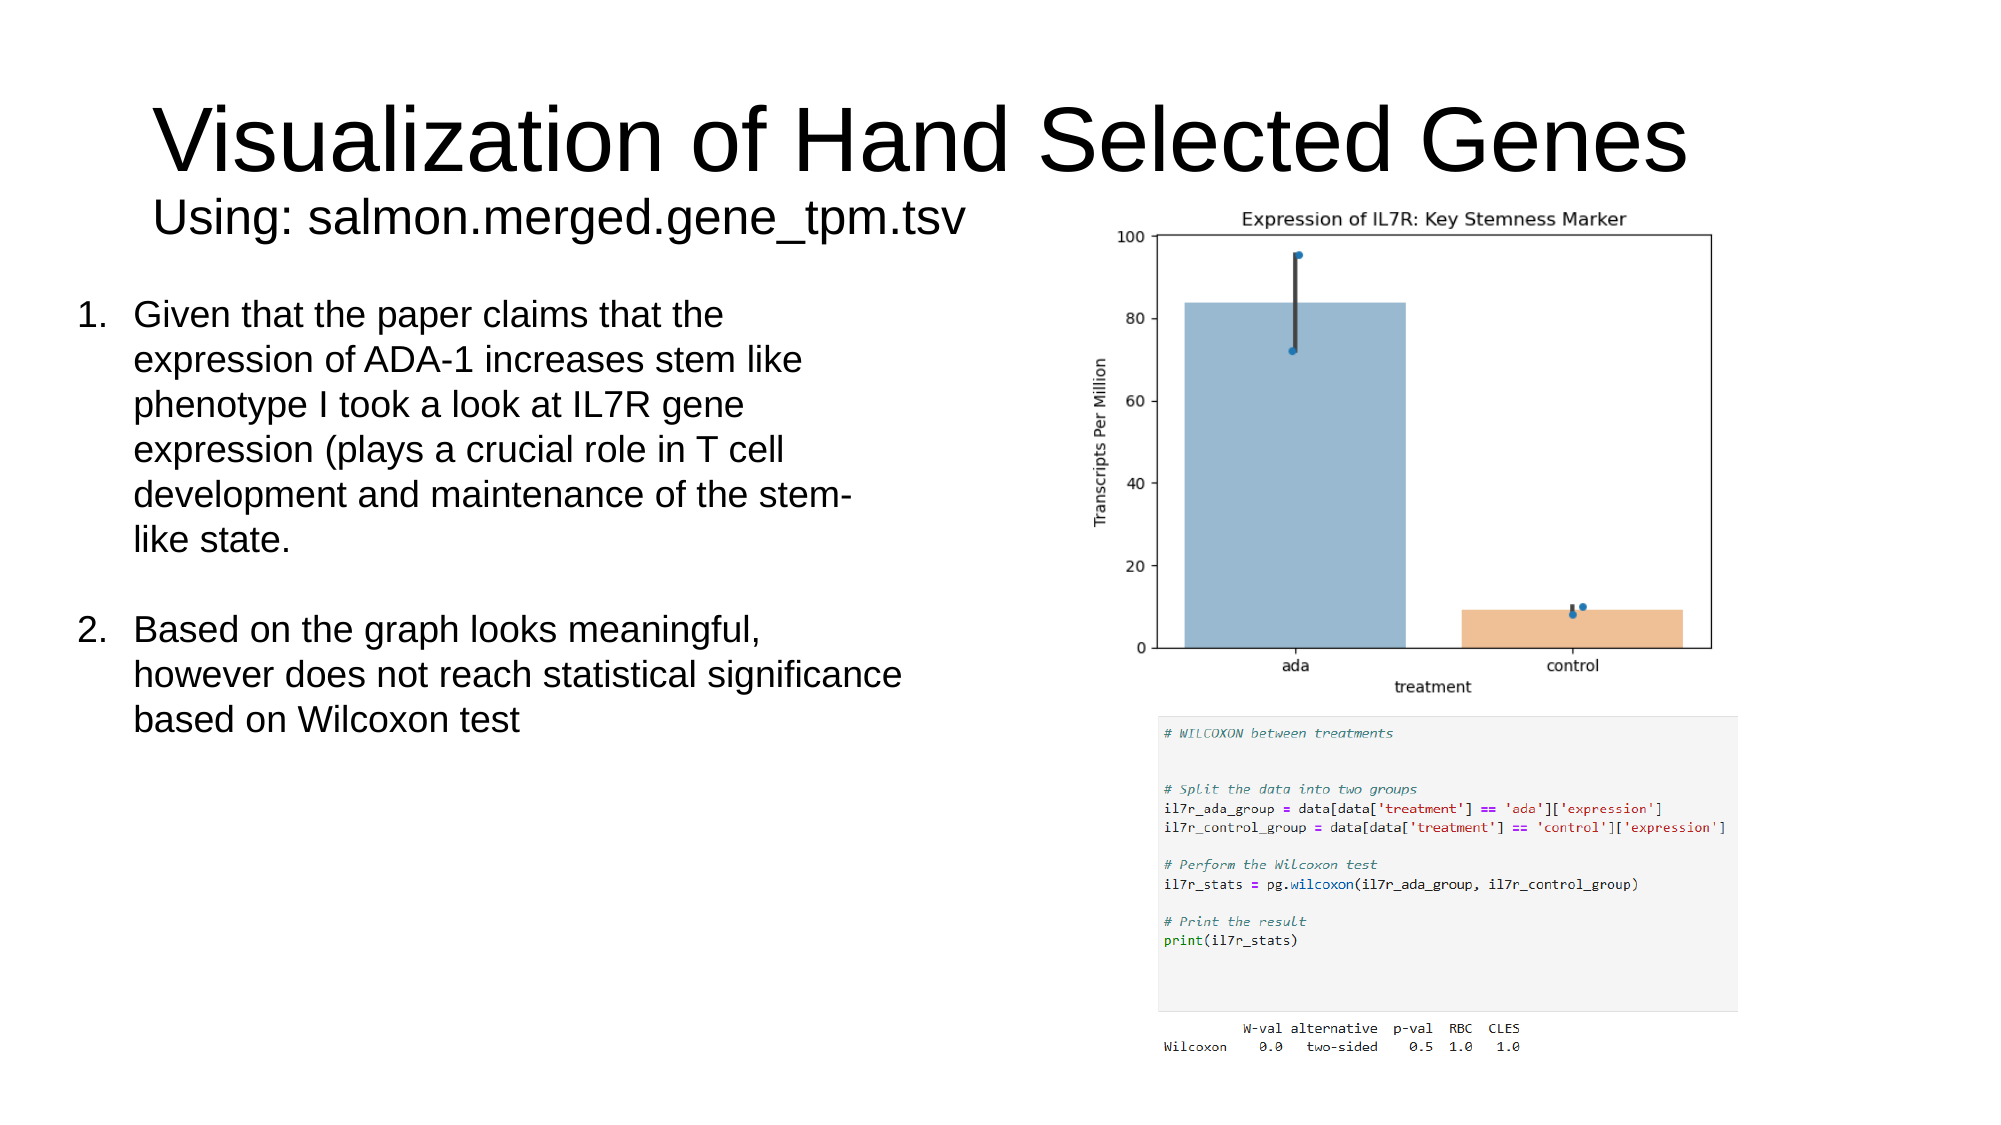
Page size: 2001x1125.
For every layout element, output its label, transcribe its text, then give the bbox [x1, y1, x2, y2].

picture [1083, 200, 1739, 1058]
title Visualization of Hand Selected Genes Using: salmon.merged.gene_tpm.tsv [137, 59, 1863, 278]
text_box Given that the paper claims that the expression of ADA-1 increases stem like phenotype I took a look at IL7R gene expression (plays a crucial role in T cell development and maintenance of the stem-like state. Based on the graph looks meaningful, however does not reach statistical significance based on Wilcoxon test [62, 283, 922, 793]
